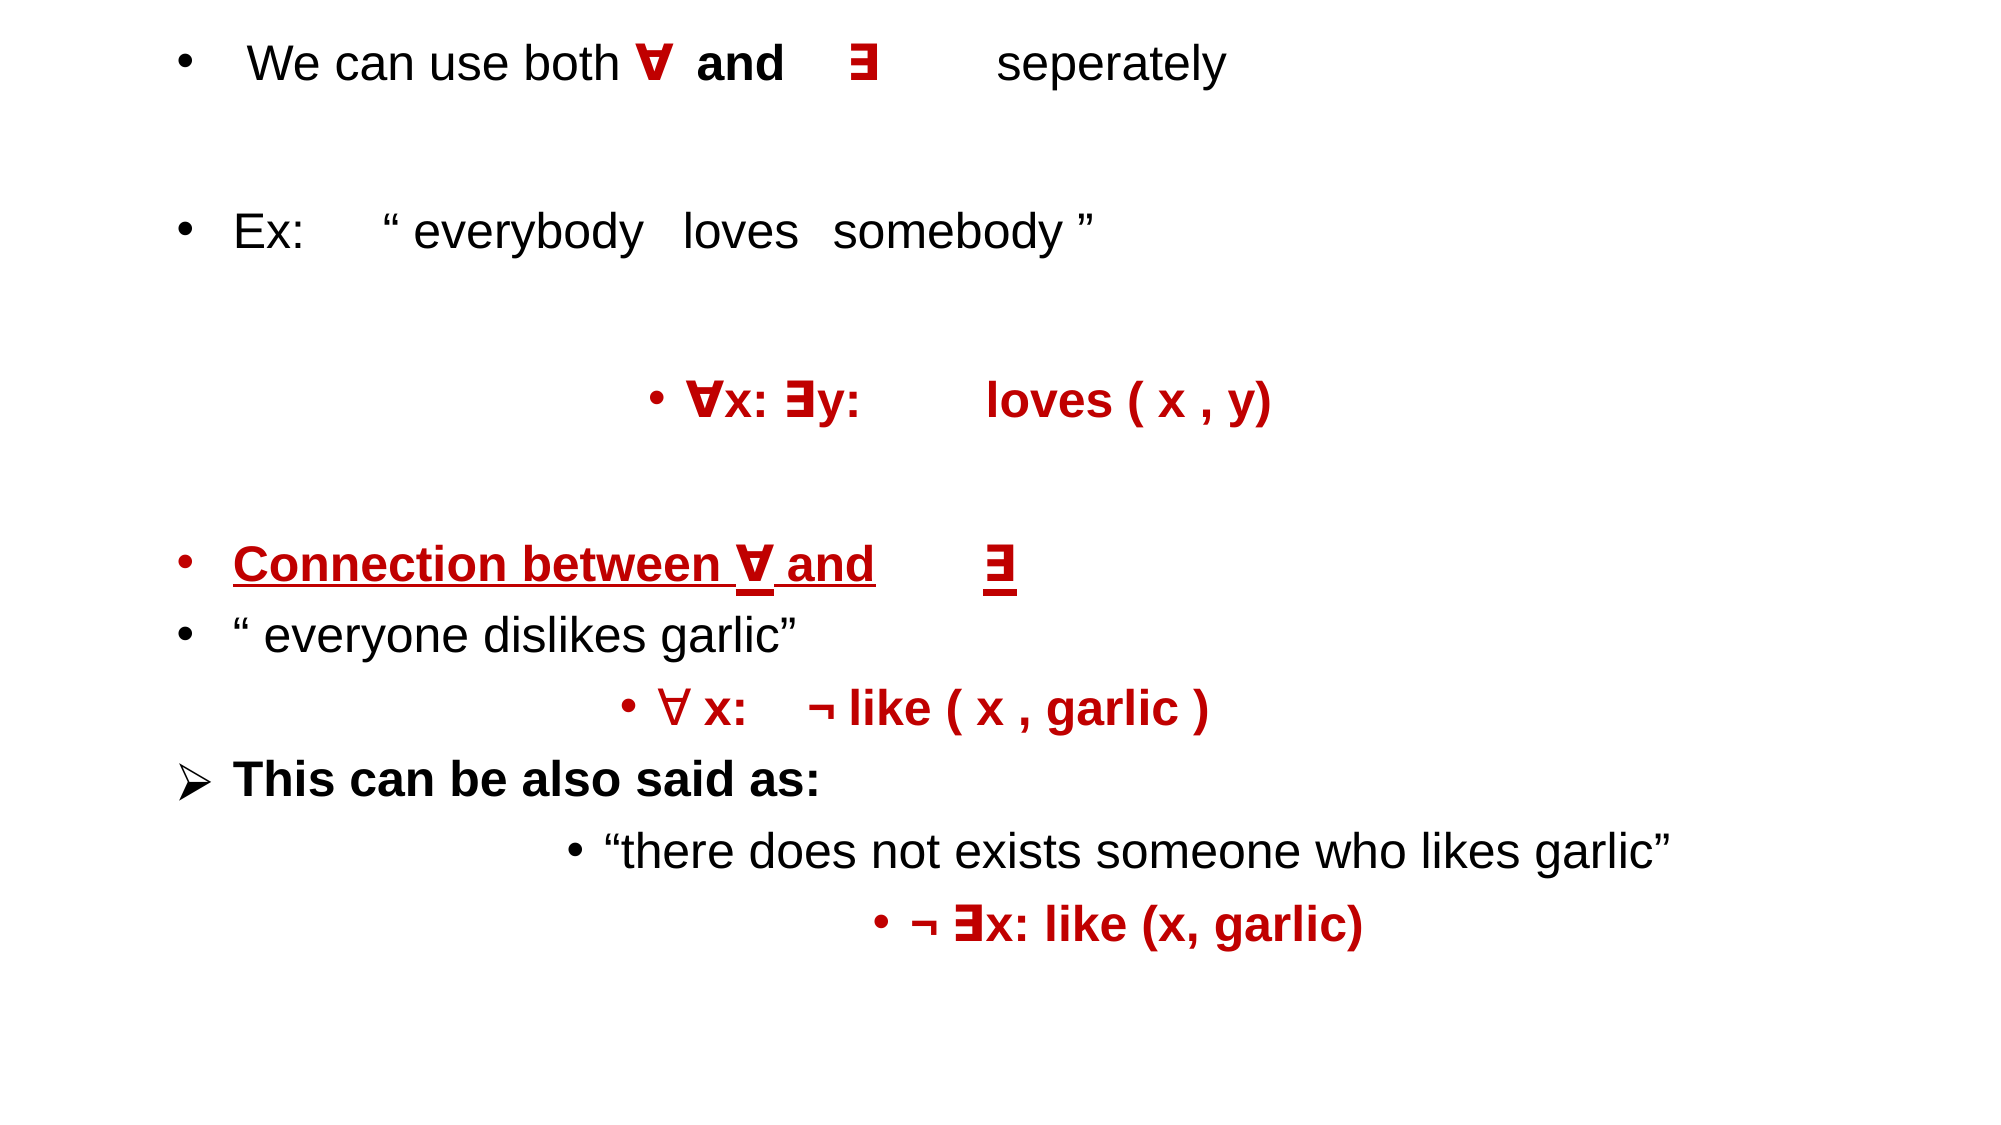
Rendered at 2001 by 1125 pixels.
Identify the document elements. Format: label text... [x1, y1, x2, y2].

list We can use both ∀ and ∃ seperately Ex: “ everybody loves somebody ” ∀x: ∃y: loves ( x , y) Connection between ∀ and ∃ “ everyone dislikes garlic” ∀ x: ¬ like ( x , garlic ) This can be also said as: “there does not exists someone who likes garlic” ¬ ∃x: like (x, garlic) [174, 28, 1900, 952]
